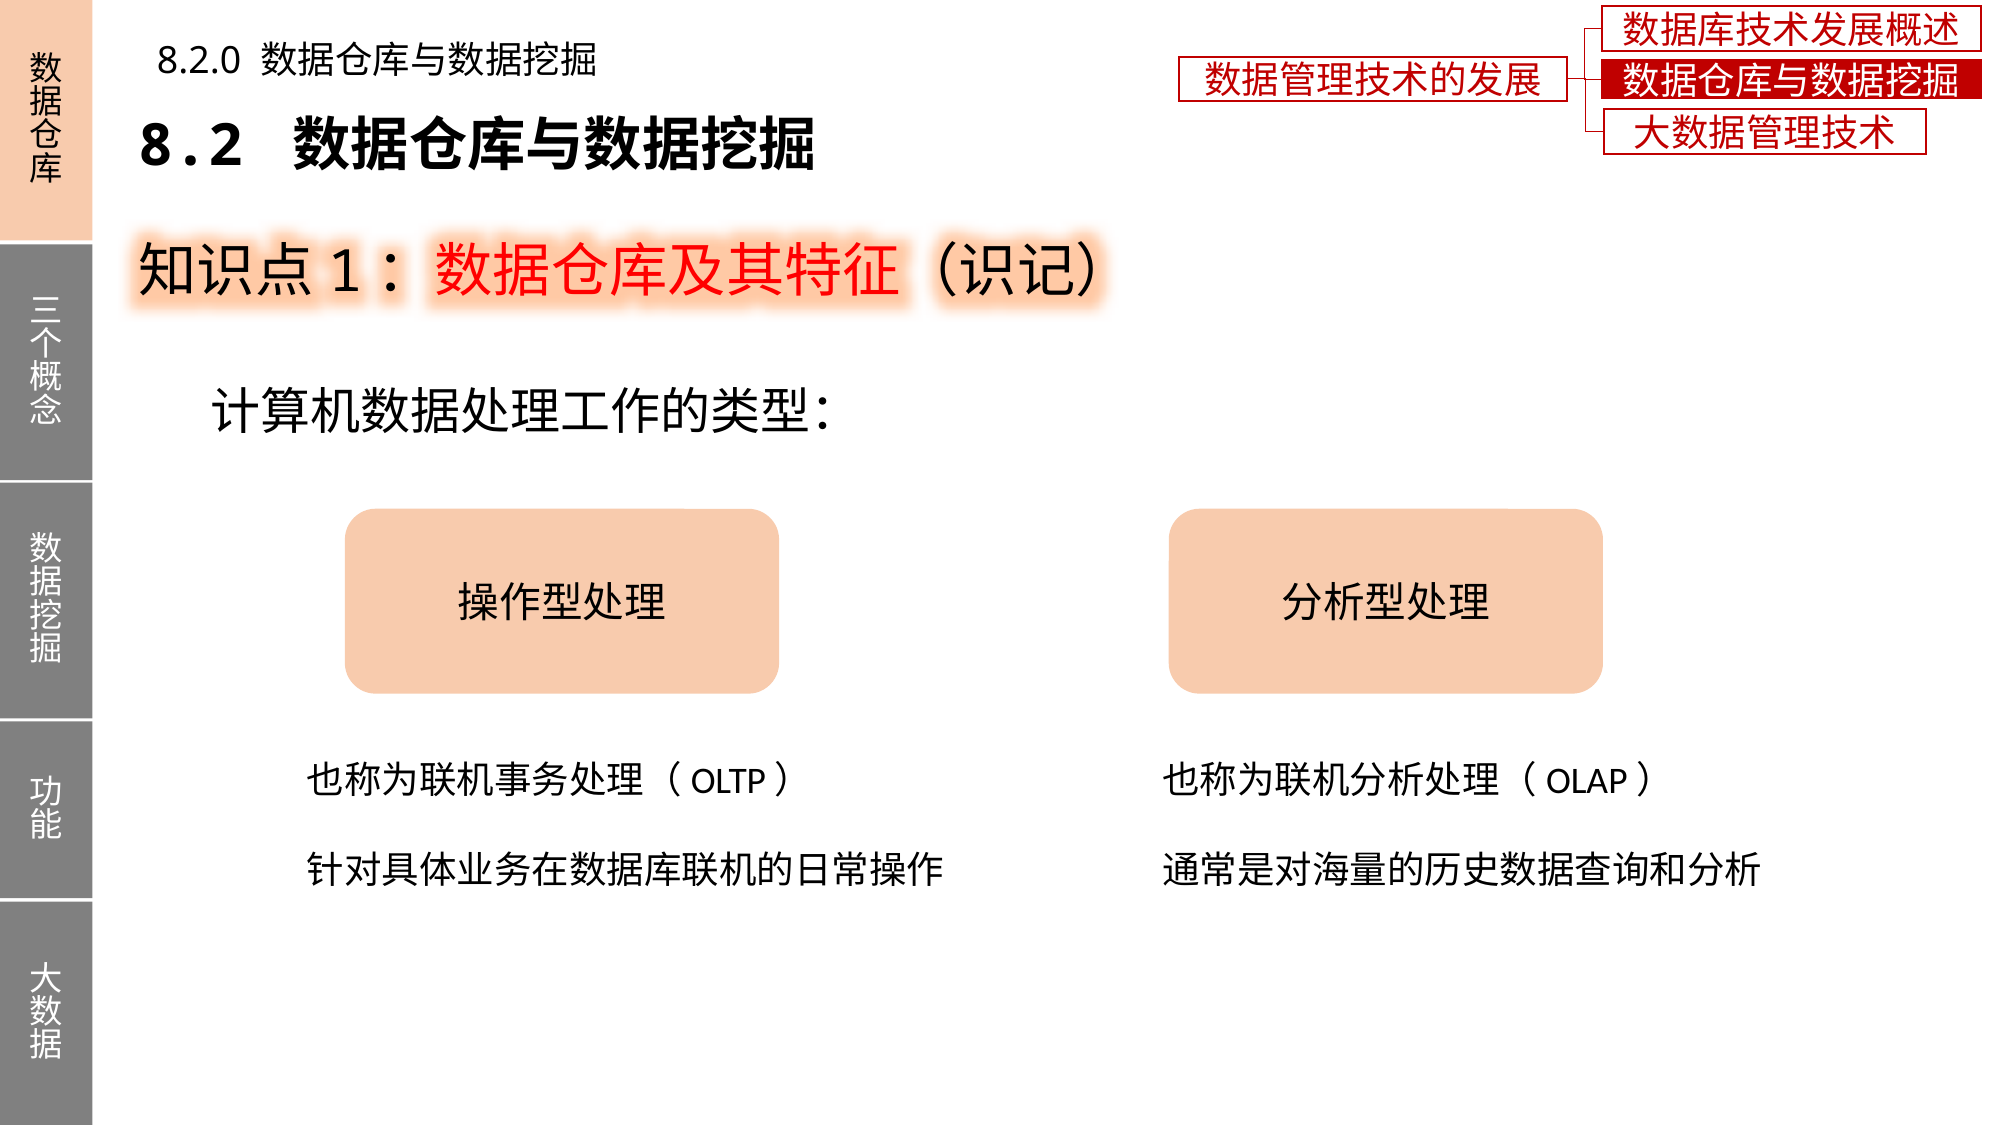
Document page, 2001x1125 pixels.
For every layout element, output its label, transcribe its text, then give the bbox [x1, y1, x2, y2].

text_box 数据管理技术的发展 [1178, 56, 1566, 102]
text_box 分析型处理 [1167, 507, 1605, 695]
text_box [114, 166, 1954, 339]
text_box 8.2 数据仓库与数据挖掘 [120, 97, 1568, 153]
text_box 数据仓库与数据挖掘 [1602, 59, 1982, 99]
text_box 知识点1：数据仓库及其特征（识记） [120, 172, 1945, 329]
text_box 8.2.0 数据仓库与数据挖掘 [142, 28, 613, 89]
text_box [0, 0, 93, 1125]
text_box 操作型处理 [343, 507, 781, 695]
text_box 数据库技术发展概述 [118, 170, 1949, 335]
text_box 也称为联机事务处理（OLTP） 针对具体业务在数据库联机的日常操作 [292, 749, 969, 899]
text_box 大数据管理技术 [1603, 108, 1927, 155]
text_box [1566, 28, 1602, 78]
text_box 计算机数据处理工作的类型： [195, 372, 1363, 507]
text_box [1566, 78, 1605, 132]
text_box 数据库技术发展概述 [1601, 5, 1982, 52]
text_box 也称为联机分析处理（OLAP） 通常是对海量的历史数据查询和分析 [1147, 749, 1930, 899]
